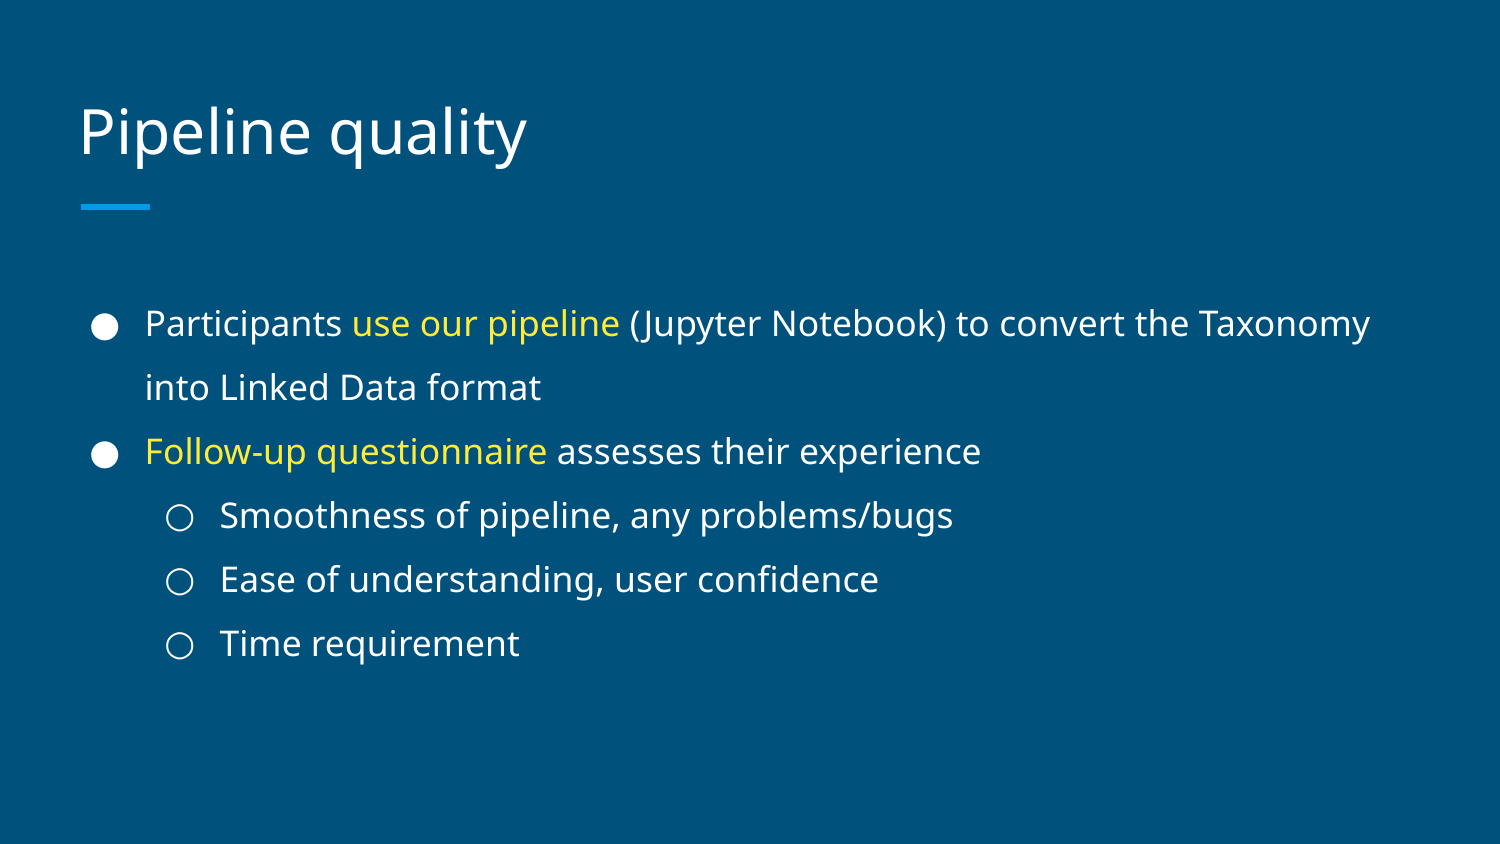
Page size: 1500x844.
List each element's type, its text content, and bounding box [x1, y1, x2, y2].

text_box Participants use our pipeline (Jupyter Notebook) to convert the Taxonomy into Linked Data format Follow-up questionnaire assesses their experience Smoothness of pipeline, any problems/bugs Ease of understanding, user confidence Time requirement [54, 265, 1428, 771]
text_box Pipeline quality [63, 69, 1437, 183]
